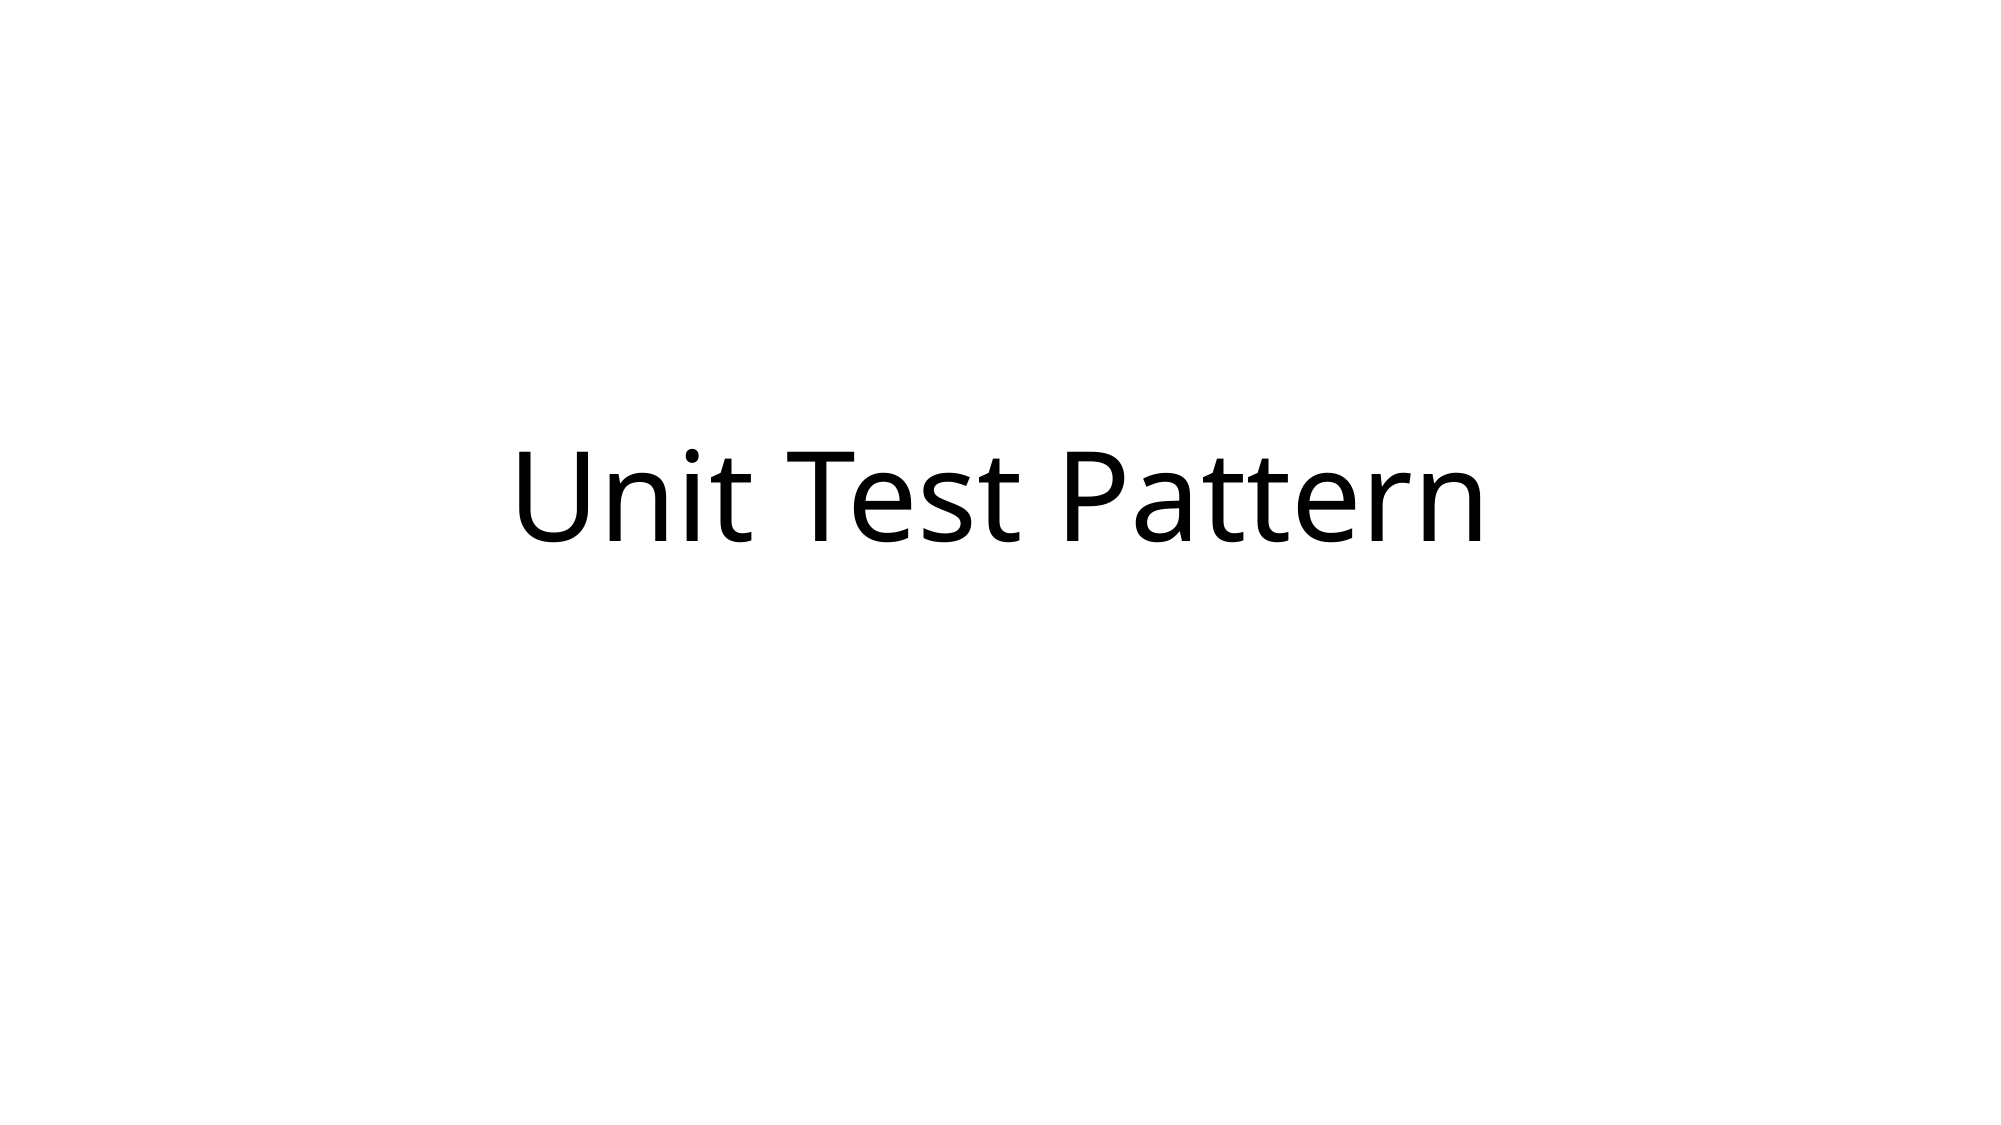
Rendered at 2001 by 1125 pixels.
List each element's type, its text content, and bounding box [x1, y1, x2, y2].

title Unit Test Pattern [249, 184, 1750, 576]
